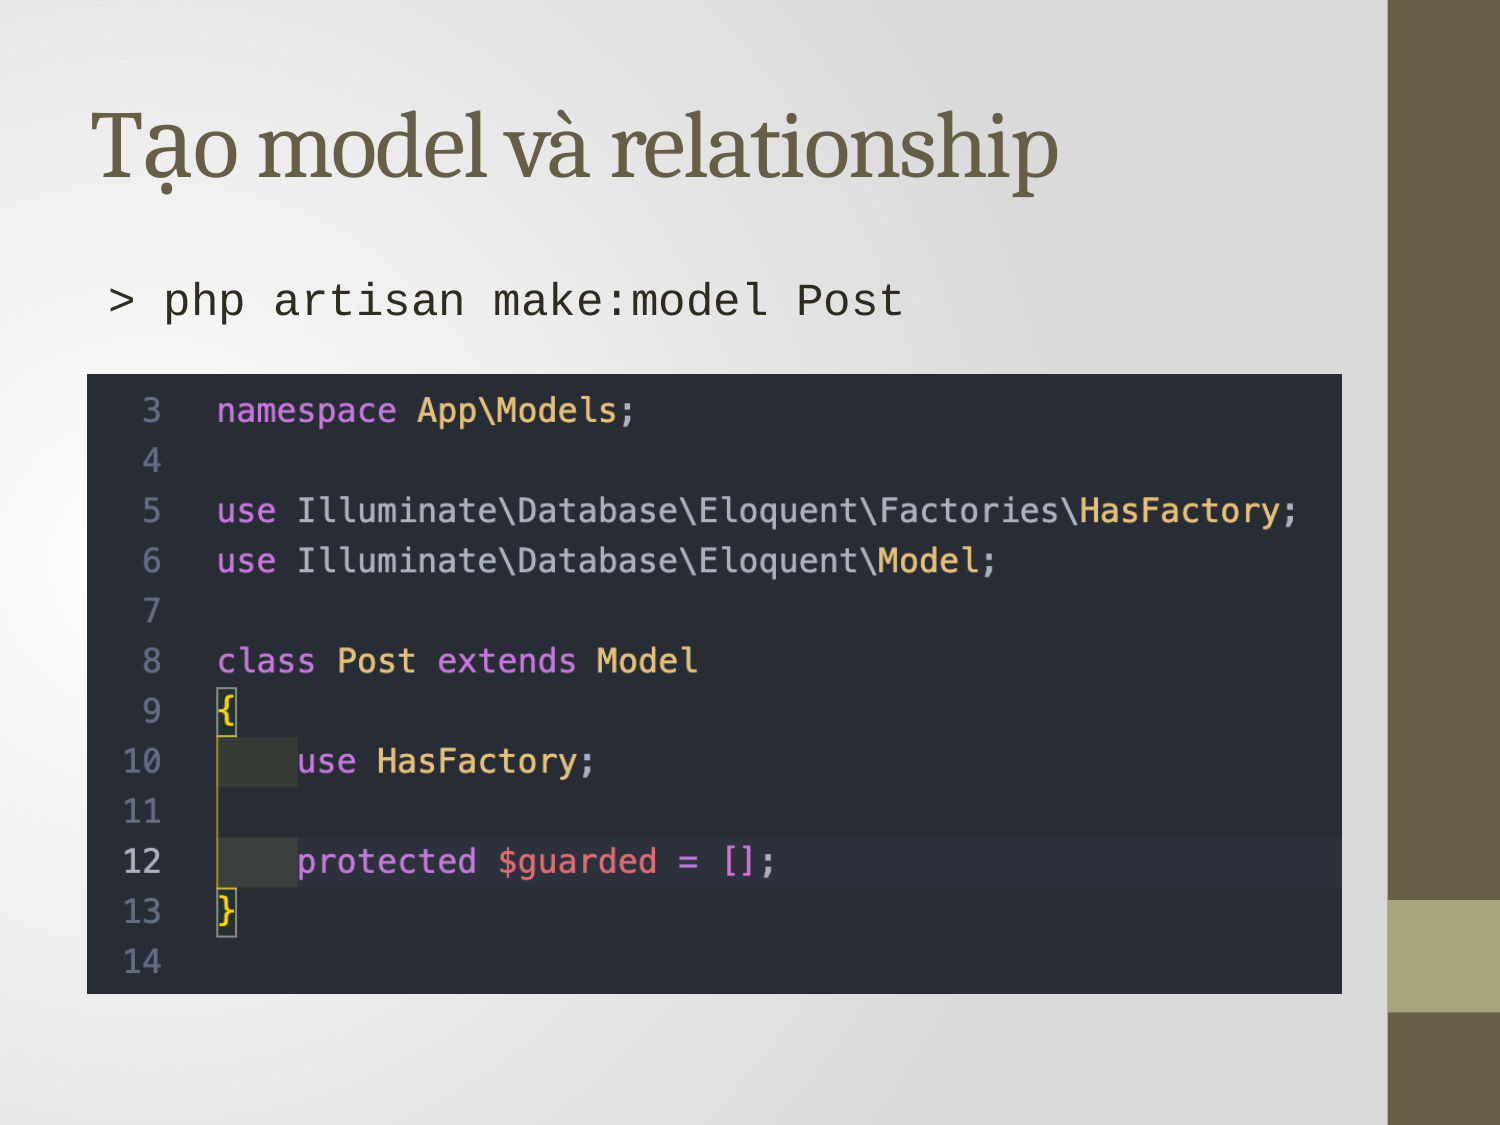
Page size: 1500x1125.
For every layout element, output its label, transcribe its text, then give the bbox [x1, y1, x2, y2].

picture [86, 374, 1343, 995]
list > php artisan make:model Post [75, 262, 1325, 1050]
title Tạo model và relationship [75, 45, 1325, 233]
